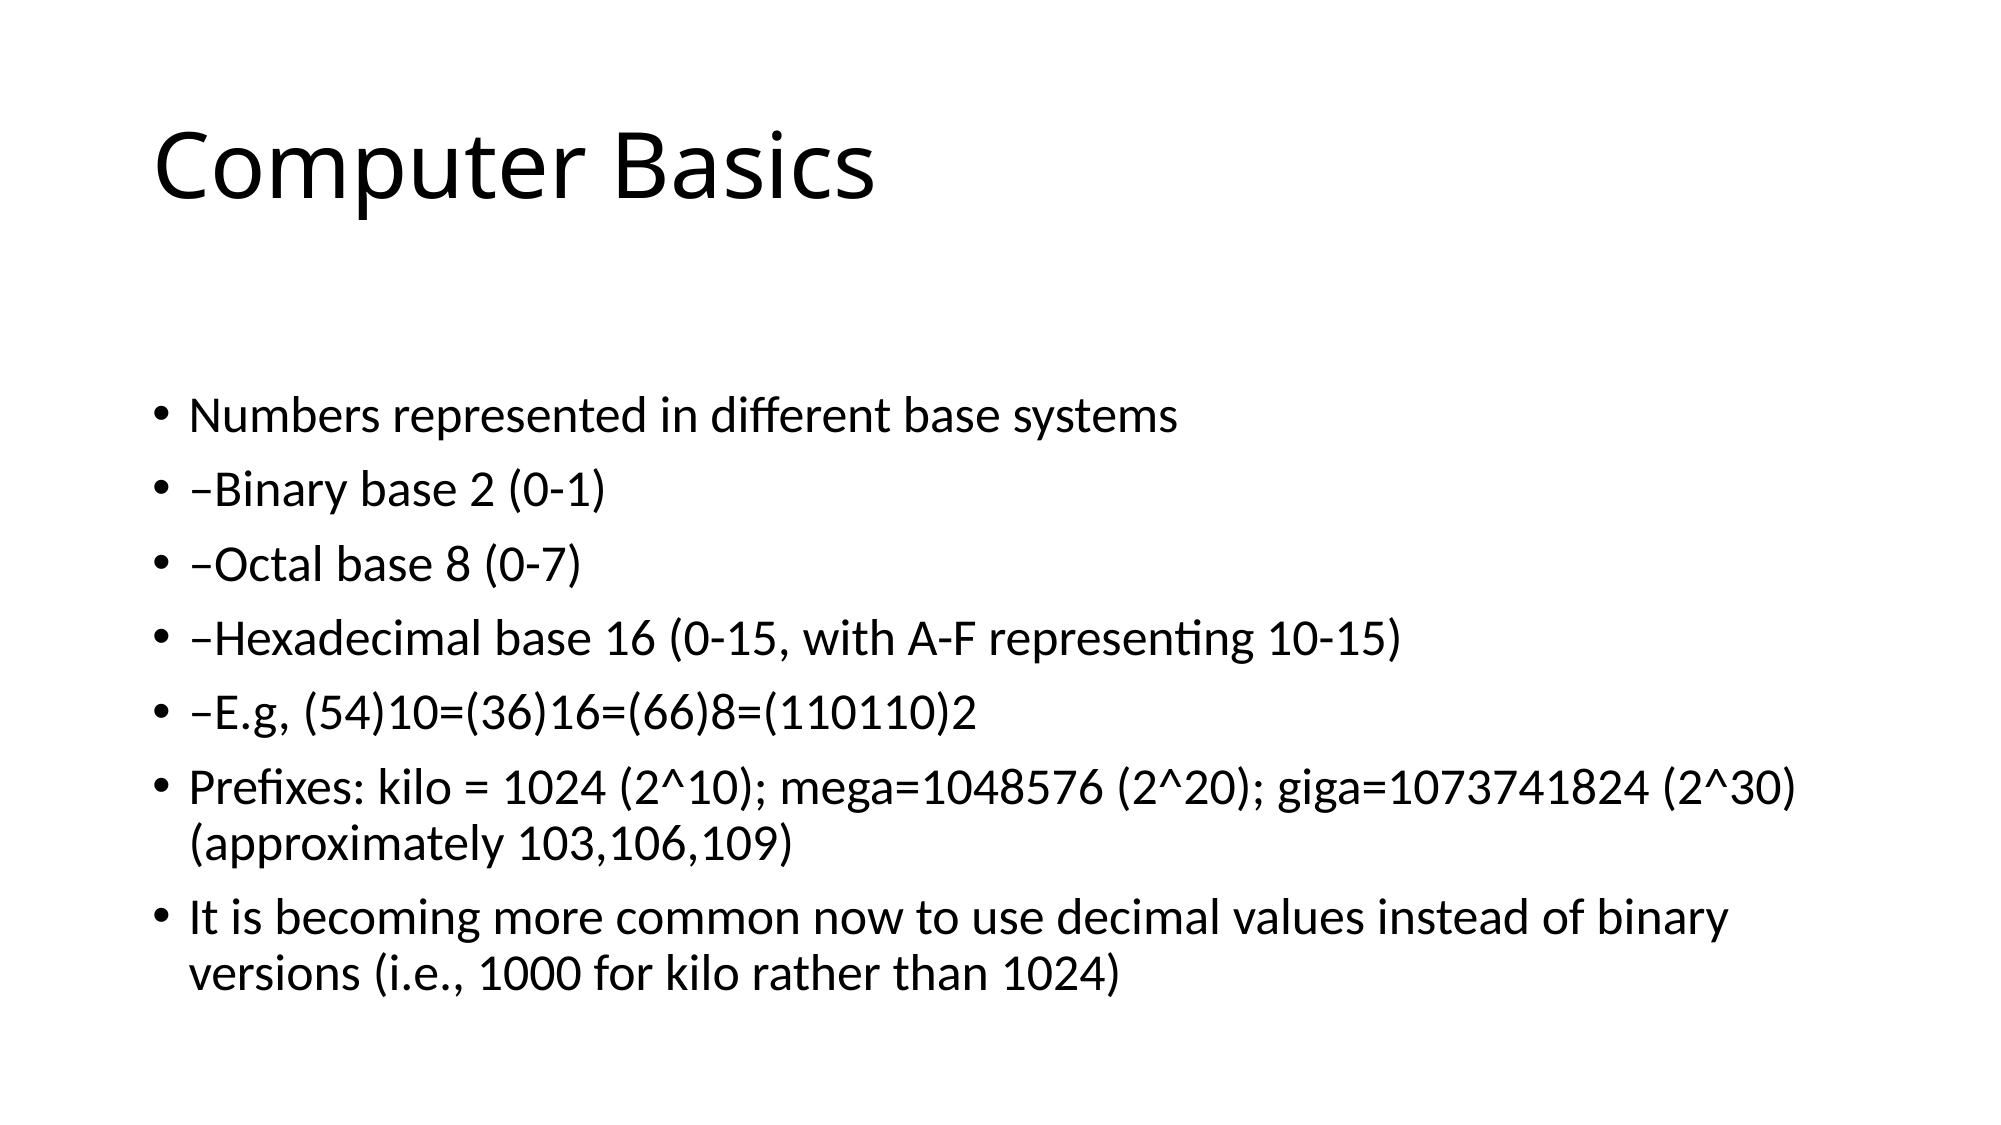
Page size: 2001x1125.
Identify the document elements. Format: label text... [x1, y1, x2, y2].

list Numbers represented in different base systems –Binary base 2 (0-1) –Octal base 8 (0-7) –Hexadecimal base 16 (0-15, with A-F representing 10-15) –E.g, (54)10=(36)16=(66)8=(110110)2 Prefixes: kilo = 1024 (2^10); mega=1048576 (2^20); giga=1073741824 (2^30) (approximately 103,106,109) It is becoming more common now to use decimal values instead of binary versions (i.e., 1000 for kilo rather than 1024) [137, 299, 1863, 1014]
title Computer Basics [137, 59, 1863, 278]
